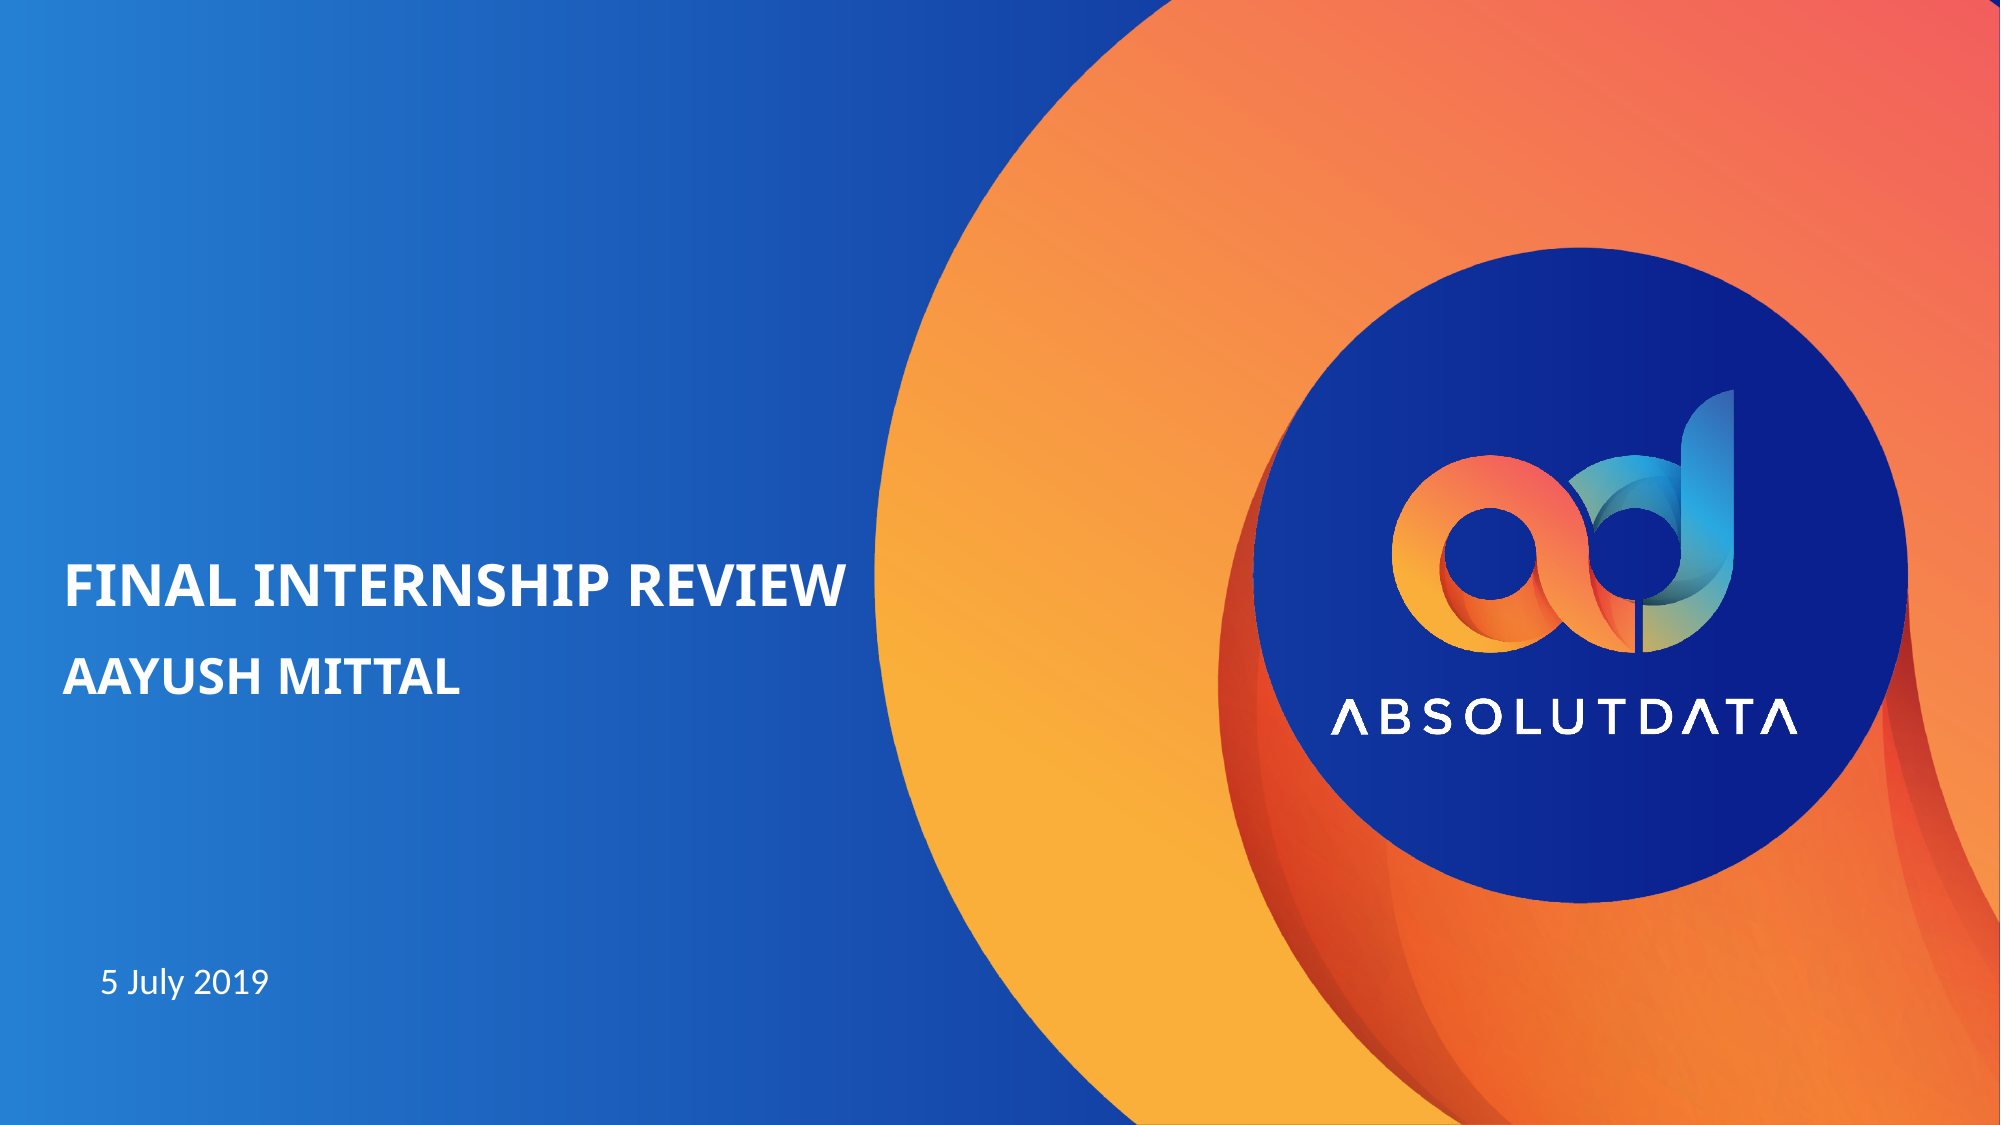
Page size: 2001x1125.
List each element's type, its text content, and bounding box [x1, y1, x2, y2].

title FINAL INTERNSHIP REVIEW AAYUSH MITTAL [62, 441, 1189, 705]
list 5 July 2019 [99, 956, 811, 1013]
picture [0, 0, 2000, 1125]
